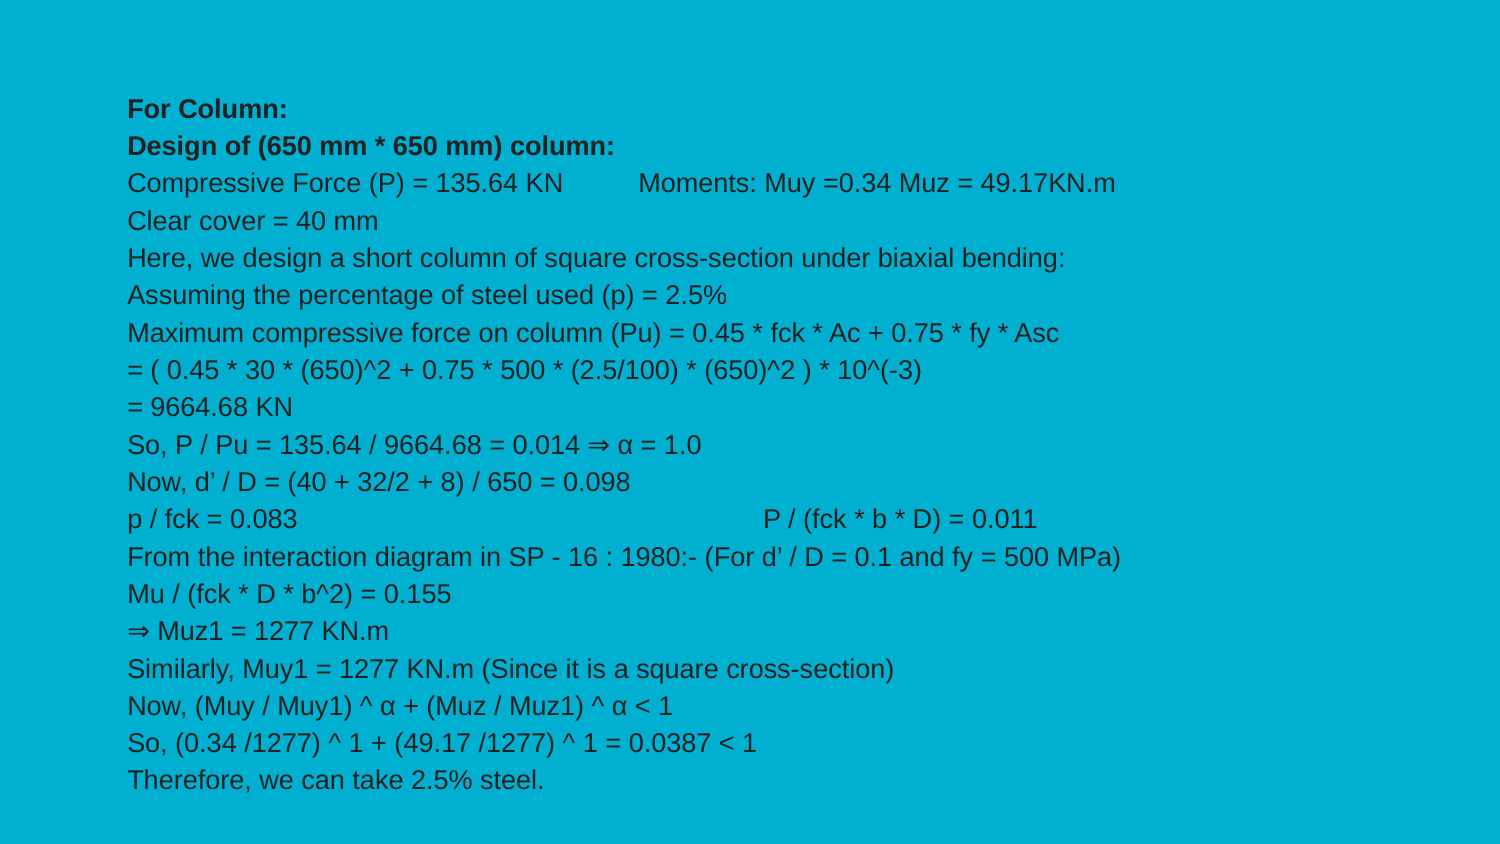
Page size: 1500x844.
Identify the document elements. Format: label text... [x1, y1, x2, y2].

text_box For Column: Design of (650 mm * 650 mm) column: Compressive Force (P) = 135.64 KN Moments: Muy =0.34 Muz = 49.17KN.m Clear cover = 40 mm Here, we design a short column of square cross-section under biaxial bending: Assuming the percentage of steel used (p) = 2.5% Maximum compressive force on column (Pu) = 0.45 * fck * Ac + 0.75 * fy * Asc = ( 0.45 * 30 * (650)^2 + 0.75 * 500 * (2.5/100) * (650)^2 ) * 10^(-3) = 9664.68 KN So, P / Pu = 135.64 / 9664.68 = 0.014 ⇒ α = 1.0 Now, d’ / D = (40 + 32/2 + 8) / 650 = 0.098 p / fck = 0.083 P / (fck * b * D) = 0.011 From the interaction diagram in SP - 16 : 1980:- (For d’ / D = 0.1 and fy = 500 MPa) Mu / (fck * D * b^2) = 0.155 ⇒ Muz1 = 1277 KN.m Similarly, Muy1 = 1277 KN.m (Since it is a square cross-section) Now, (Muy / Muy1) ^ α + (Muz / Muz1) ^ α < 1 So, (0.34 /1277) ^ 1 + (49.17 /1277) ^ 1 = 0.0387 < 1 Therefore, we can take 2.5% steel. [112, 71, 1228, 811]
